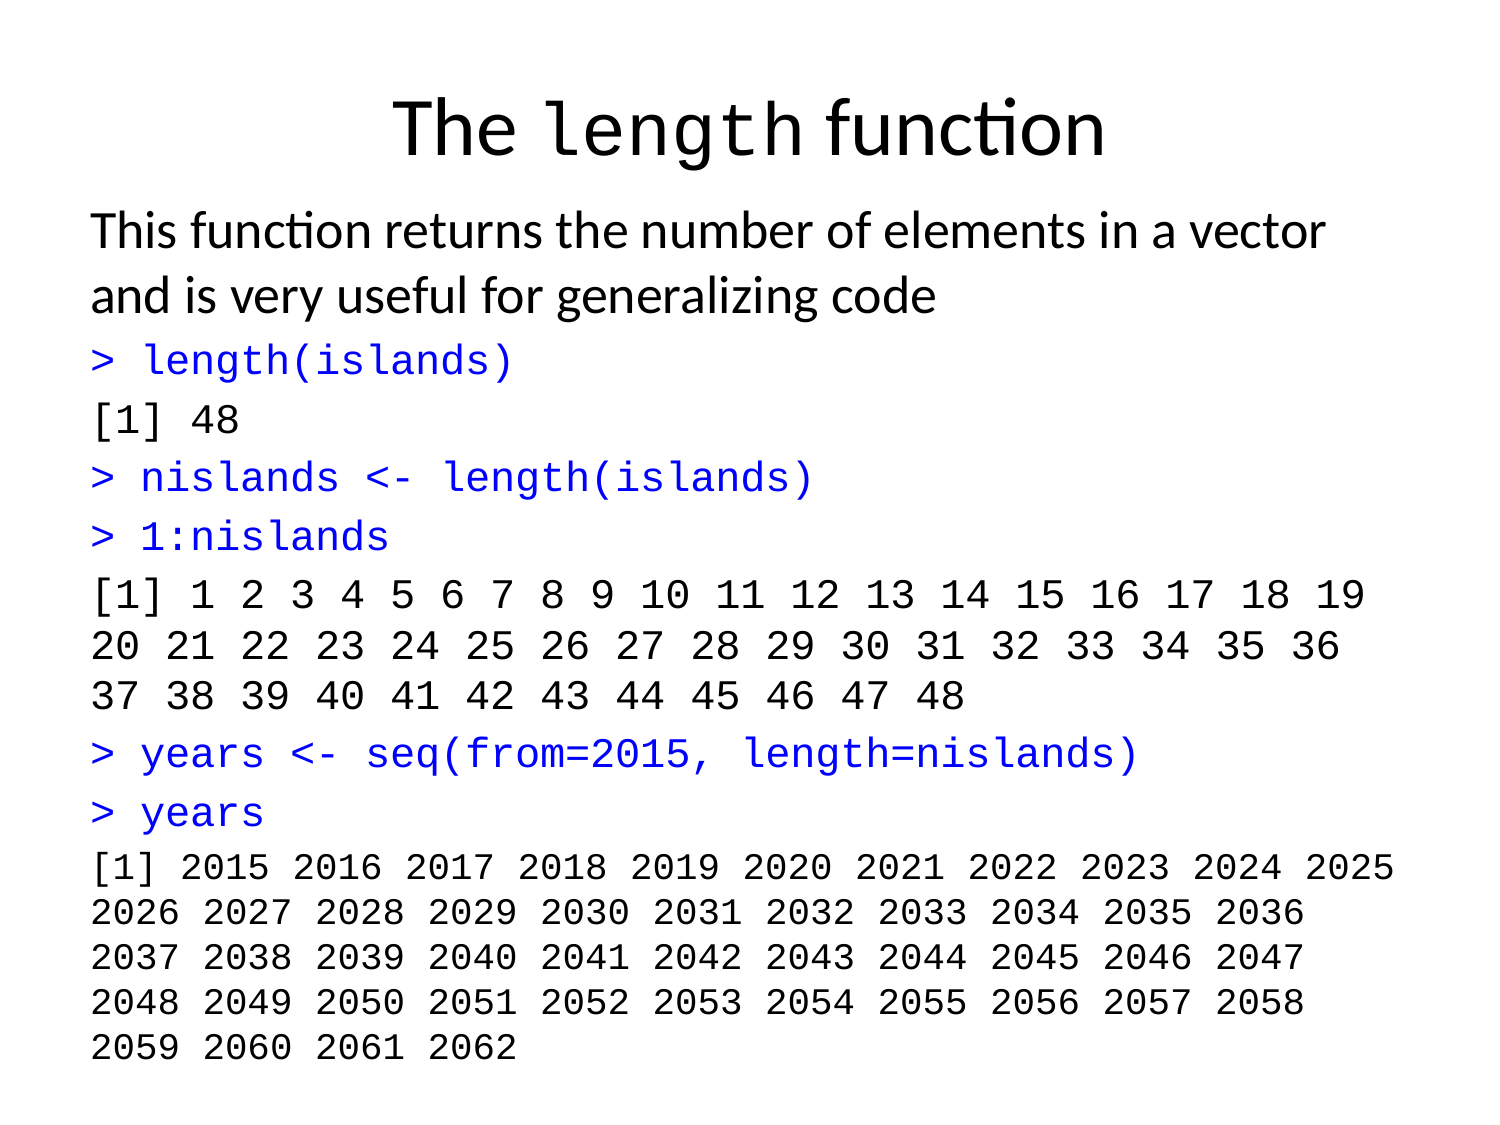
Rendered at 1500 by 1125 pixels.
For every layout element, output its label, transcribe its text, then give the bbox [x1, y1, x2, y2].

title The length function [75, 45, 1425, 187]
list This function returns the number of elements in a vector and is very useful for generalizing code > length(islands) [1] 48 > nislands <- length(islands) > 1:nislands [1] 1 2 3 4 5 6 7 8 9 10 11 12 13 14 15 16 17 18 19 20 21 22 23 24 25 26 27 28 29 30 31 32 33 34 35 36 37 38 39 40 41 42 43 44 45 46 47 48 > years <- seq(from=2015, length=nislands) > years [1] 2015 2016 2017 2018 2019 2020 2021 2022 2023 2024 2025 2026 2027 2028 2029 2030 2031 2032 2033 2034 2035 2036 2037 2038 2039 2040 2041 2042 2043 2044 2045 2046 2047 2048 2049 2050 2051 2052 2053 2054 2055 2056 2057 2058 2059 2060 2061 2062 [75, 187, 1425, 1075]
